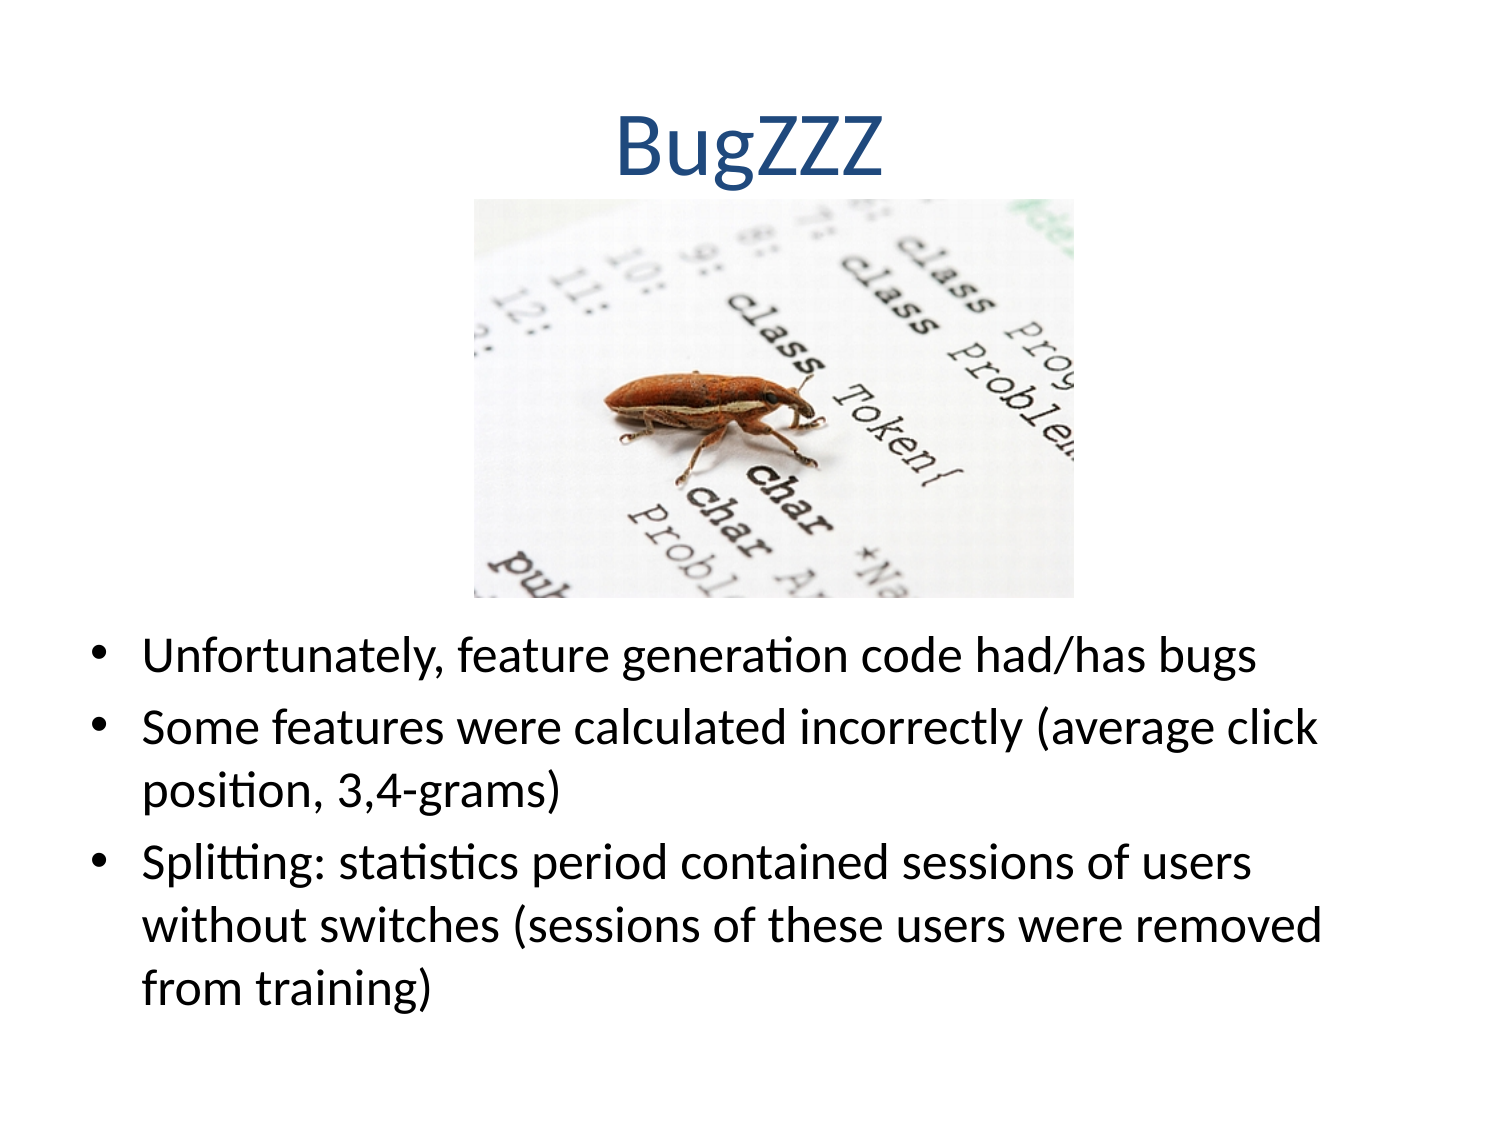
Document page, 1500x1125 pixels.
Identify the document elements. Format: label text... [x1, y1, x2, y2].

list Unfortunately, feature generation code had/has bugs Some features were calculated incorrectly (average click position, 3,4-grams) Splitting: statistics period contained sessions of users without switches (sessions of these users were removed from training) [75, 612, 1425, 1025]
picture [474, 199, 1075, 599]
title BugZZZ [75, 45, 1425, 233]
